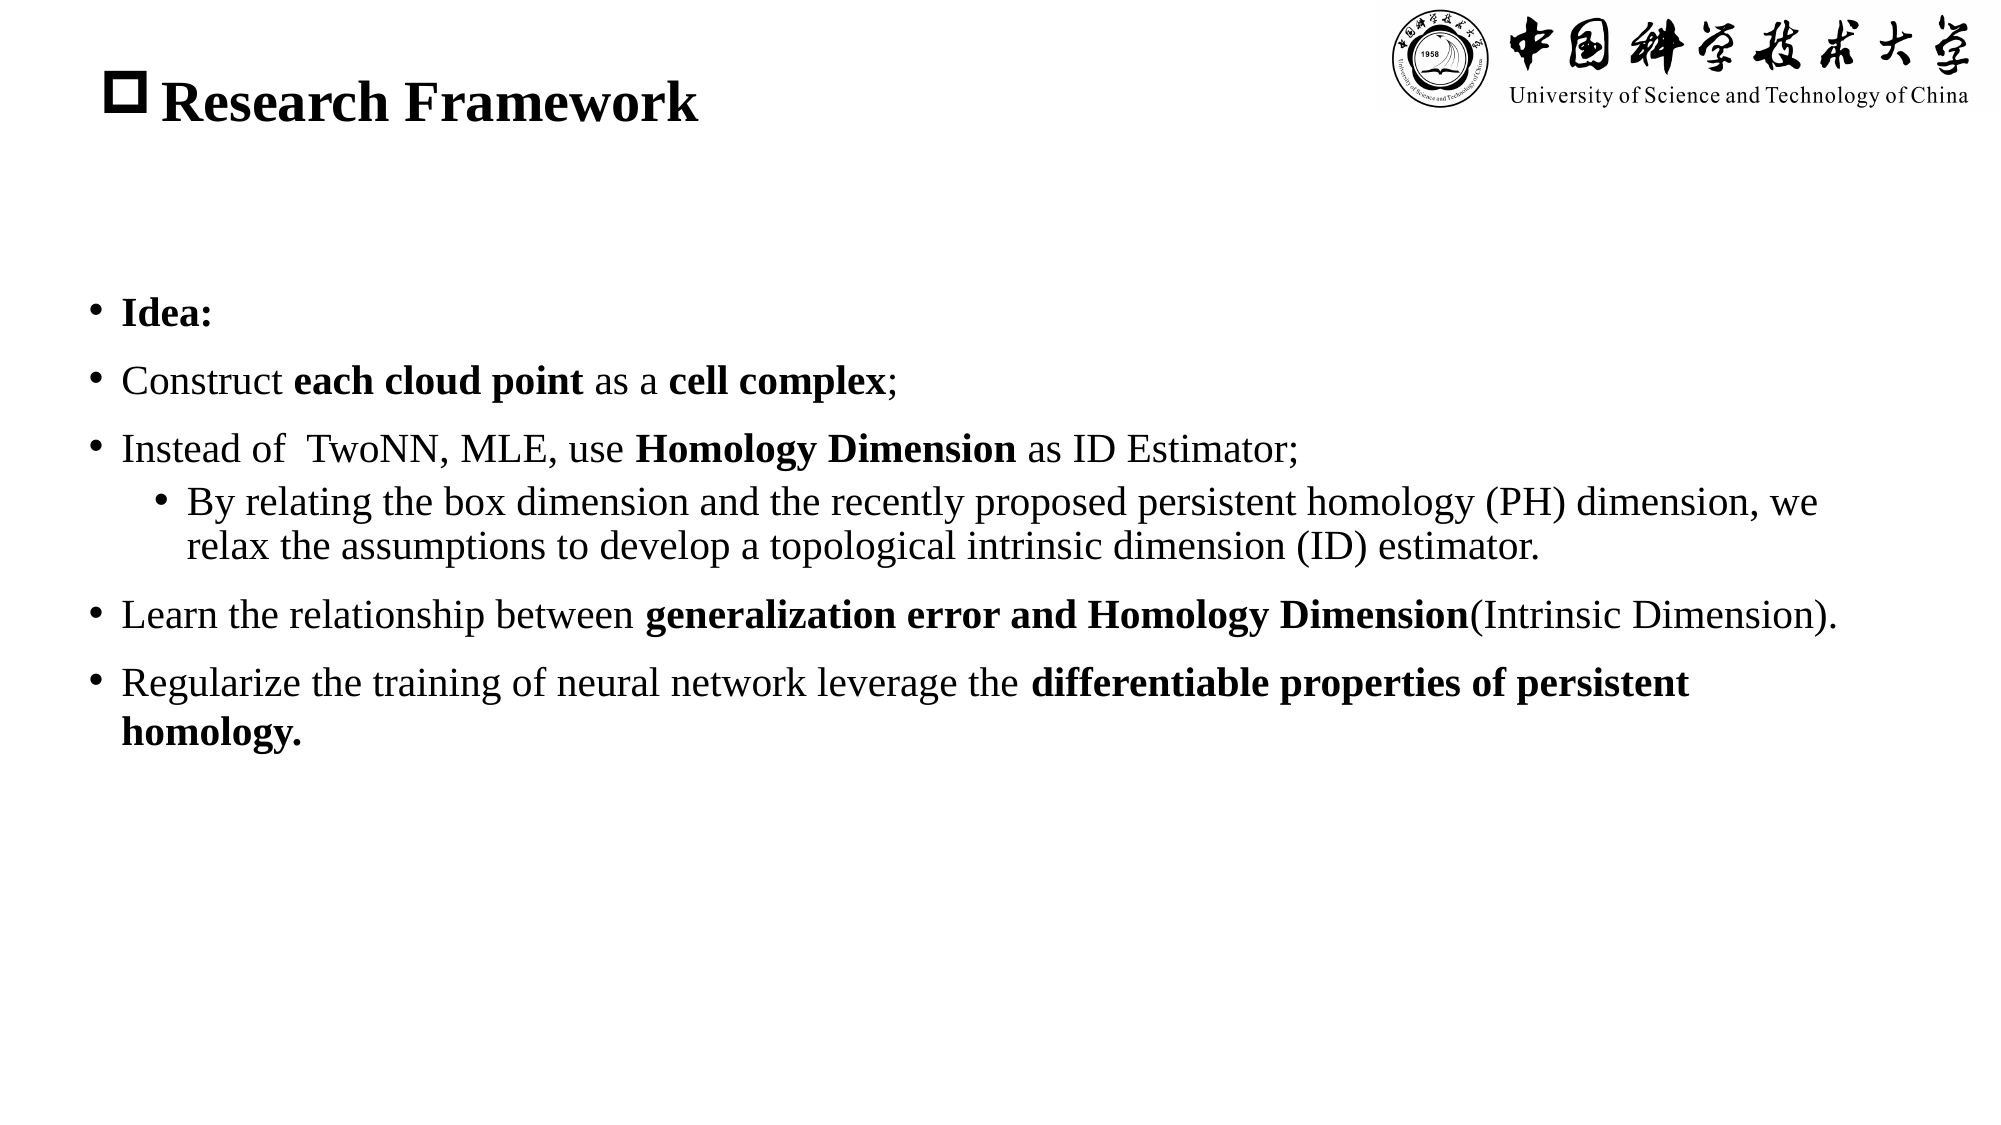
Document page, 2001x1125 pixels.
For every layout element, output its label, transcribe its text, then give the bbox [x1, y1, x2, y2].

title Research Framework [84, 32, 1517, 174]
picture [1374, 0, 2000, 113]
list Idea: Construct each cloud point as a cell complex; Instead of TwoNN, MLE, use Homology Dimension as ID Estimator; By relating the box dimension and the recently proposed persistent homology (PH) dimension, we relax the assumptions to develop a topological intrinsic dimension (ID) estimator. Learn the relationship between generalization error and Homology Dimension(Intrinsic Dimension). Regularize the training of neural network leverage the differentiable properties of persistent homology. [73, 209, 1863, 1014]
